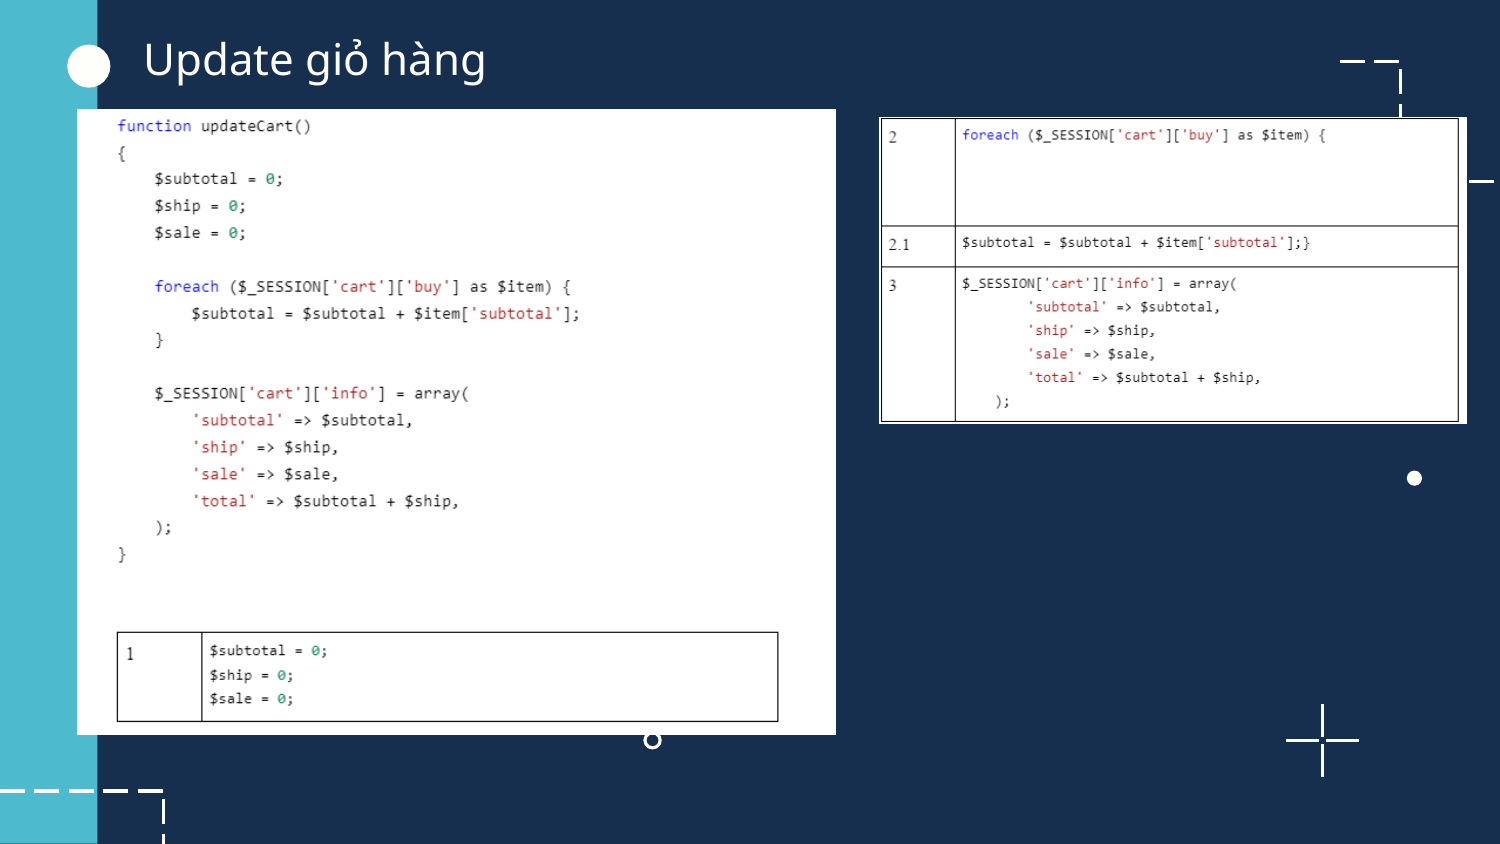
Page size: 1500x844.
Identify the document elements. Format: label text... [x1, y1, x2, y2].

picture [77, 108, 836, 735]
picture [879, 116, 1467, 424]
title Update giỏ hàng [128, 16, 679, 105]
